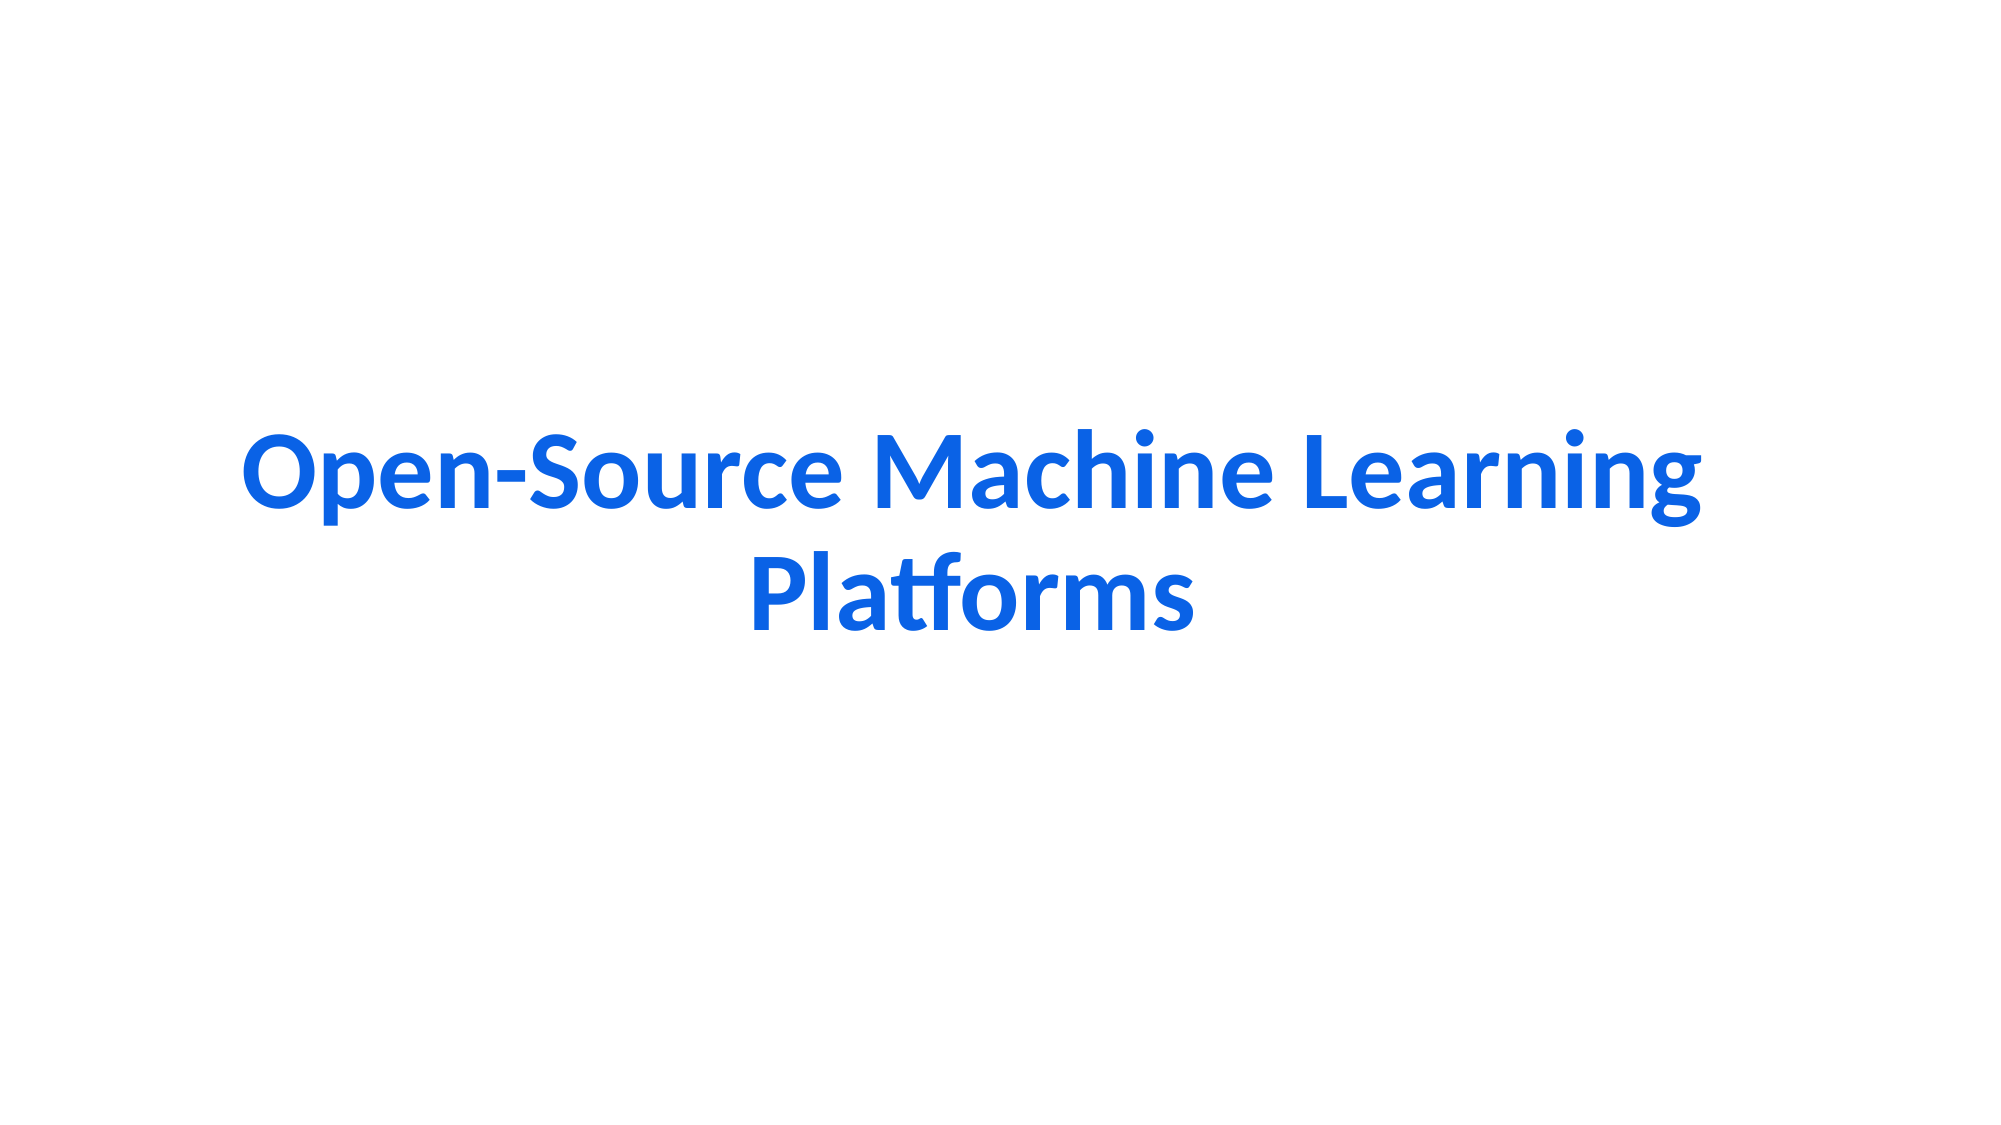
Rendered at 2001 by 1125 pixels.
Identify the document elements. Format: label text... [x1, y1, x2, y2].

title Open-Source Machine Learning Platforms [222, 460, 1723, 852]
